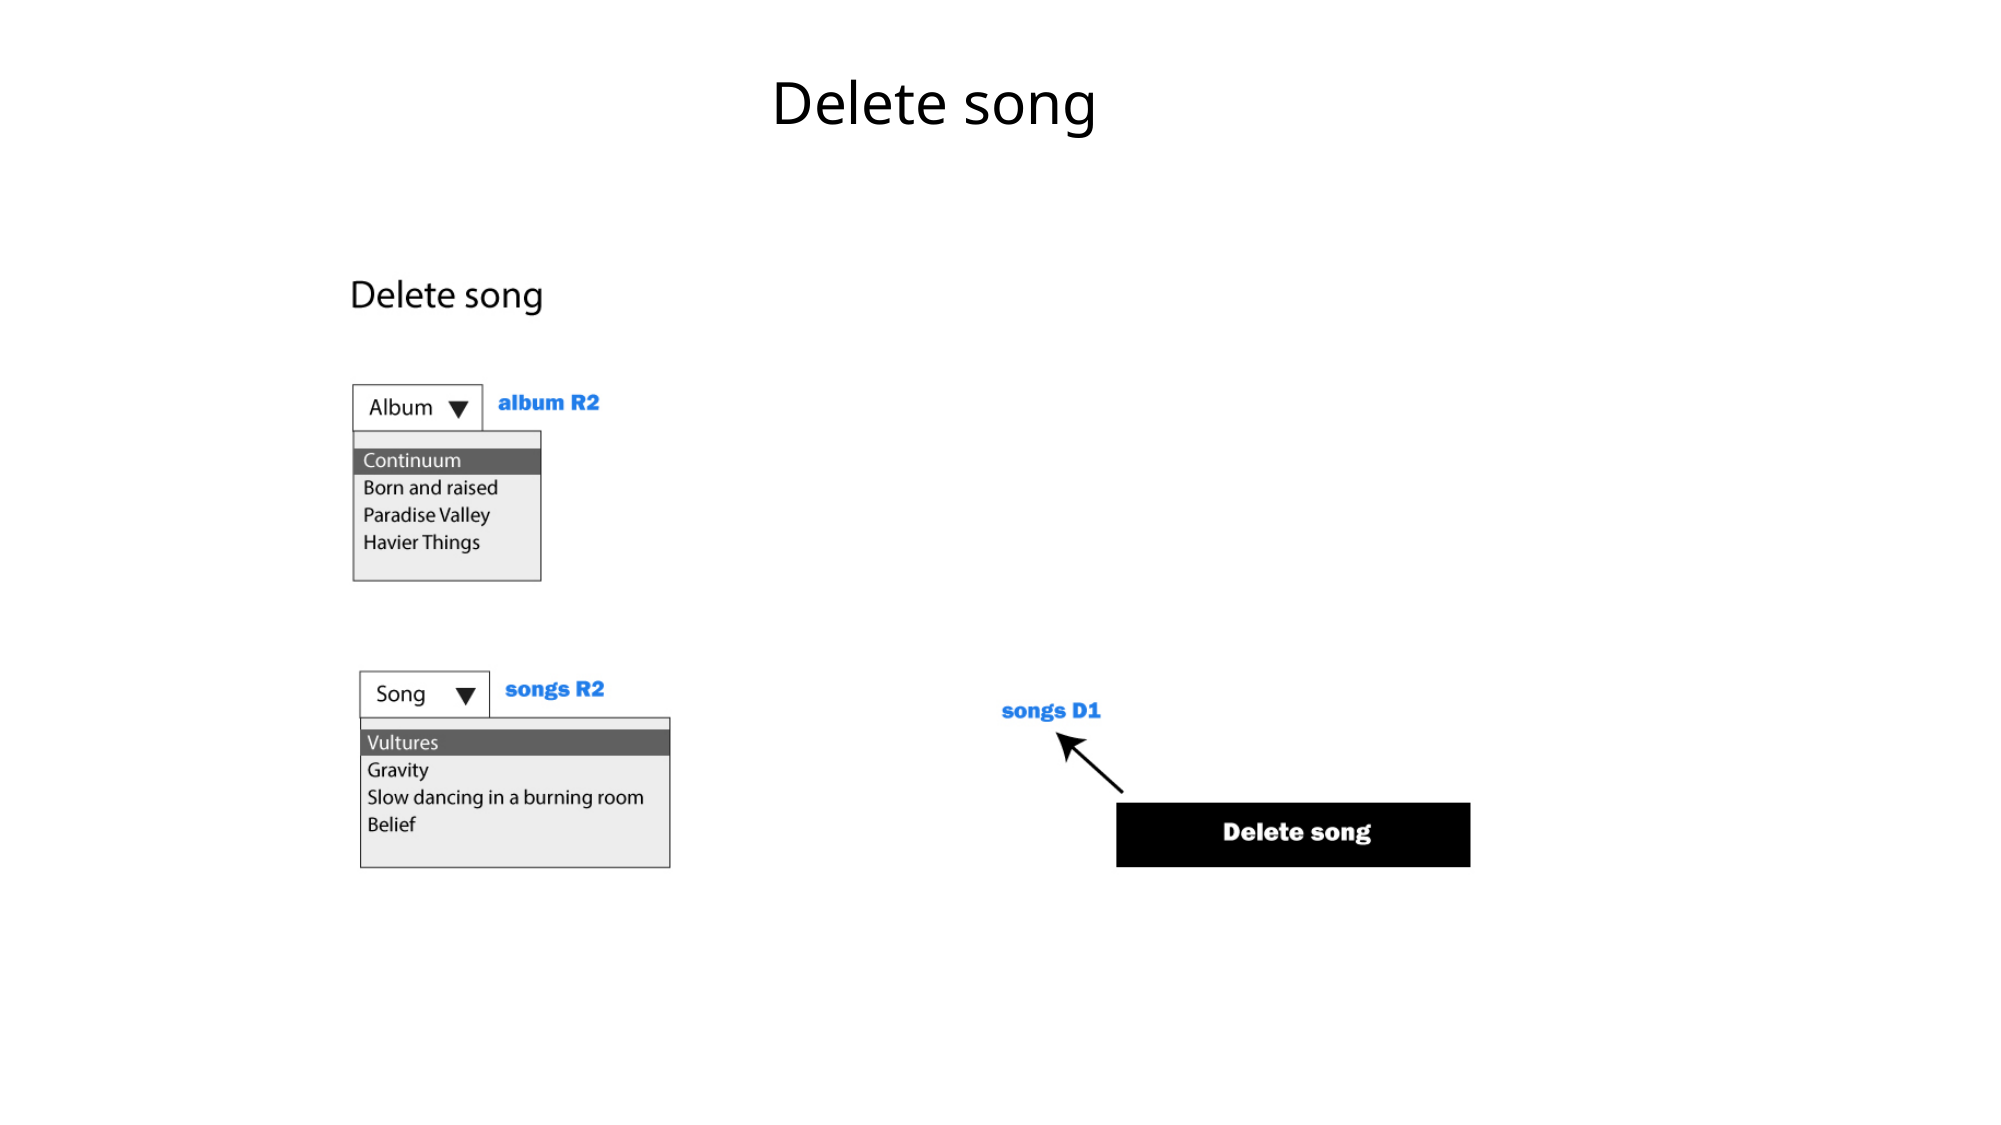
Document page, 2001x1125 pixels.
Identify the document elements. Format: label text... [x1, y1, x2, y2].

text_box Delete song [435, 59, 1436, 144]
picture [218, 184, 1617, 1029]
